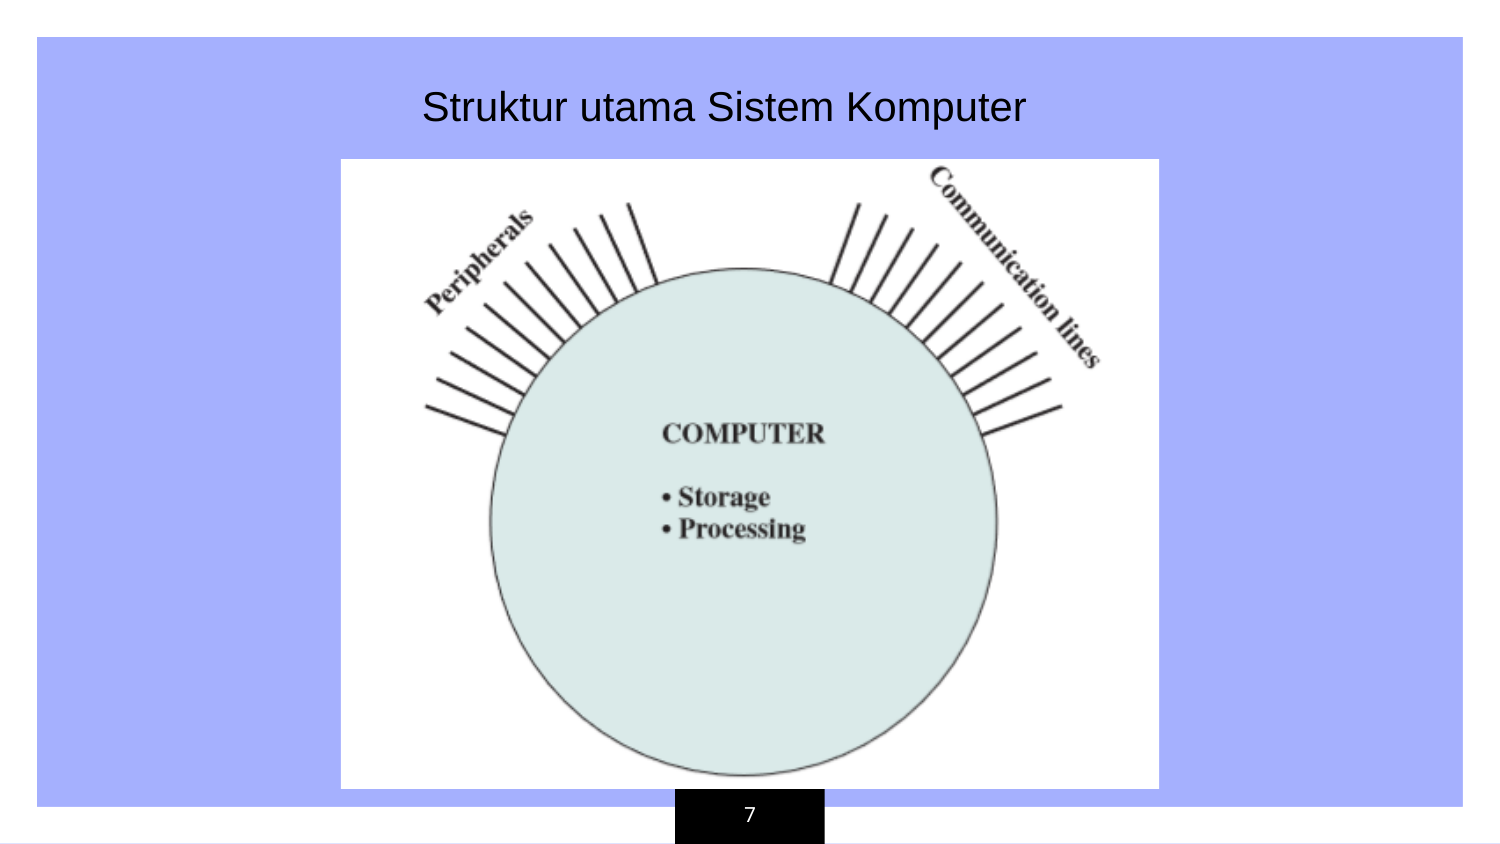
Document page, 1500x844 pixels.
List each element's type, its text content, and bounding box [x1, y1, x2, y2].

slide_number 7 [675, 797, 825, 844]
picture [340, 159, 1160, 789]
text_box Struktur utama Sistem Komputer [327, 71, 1134, 137]
